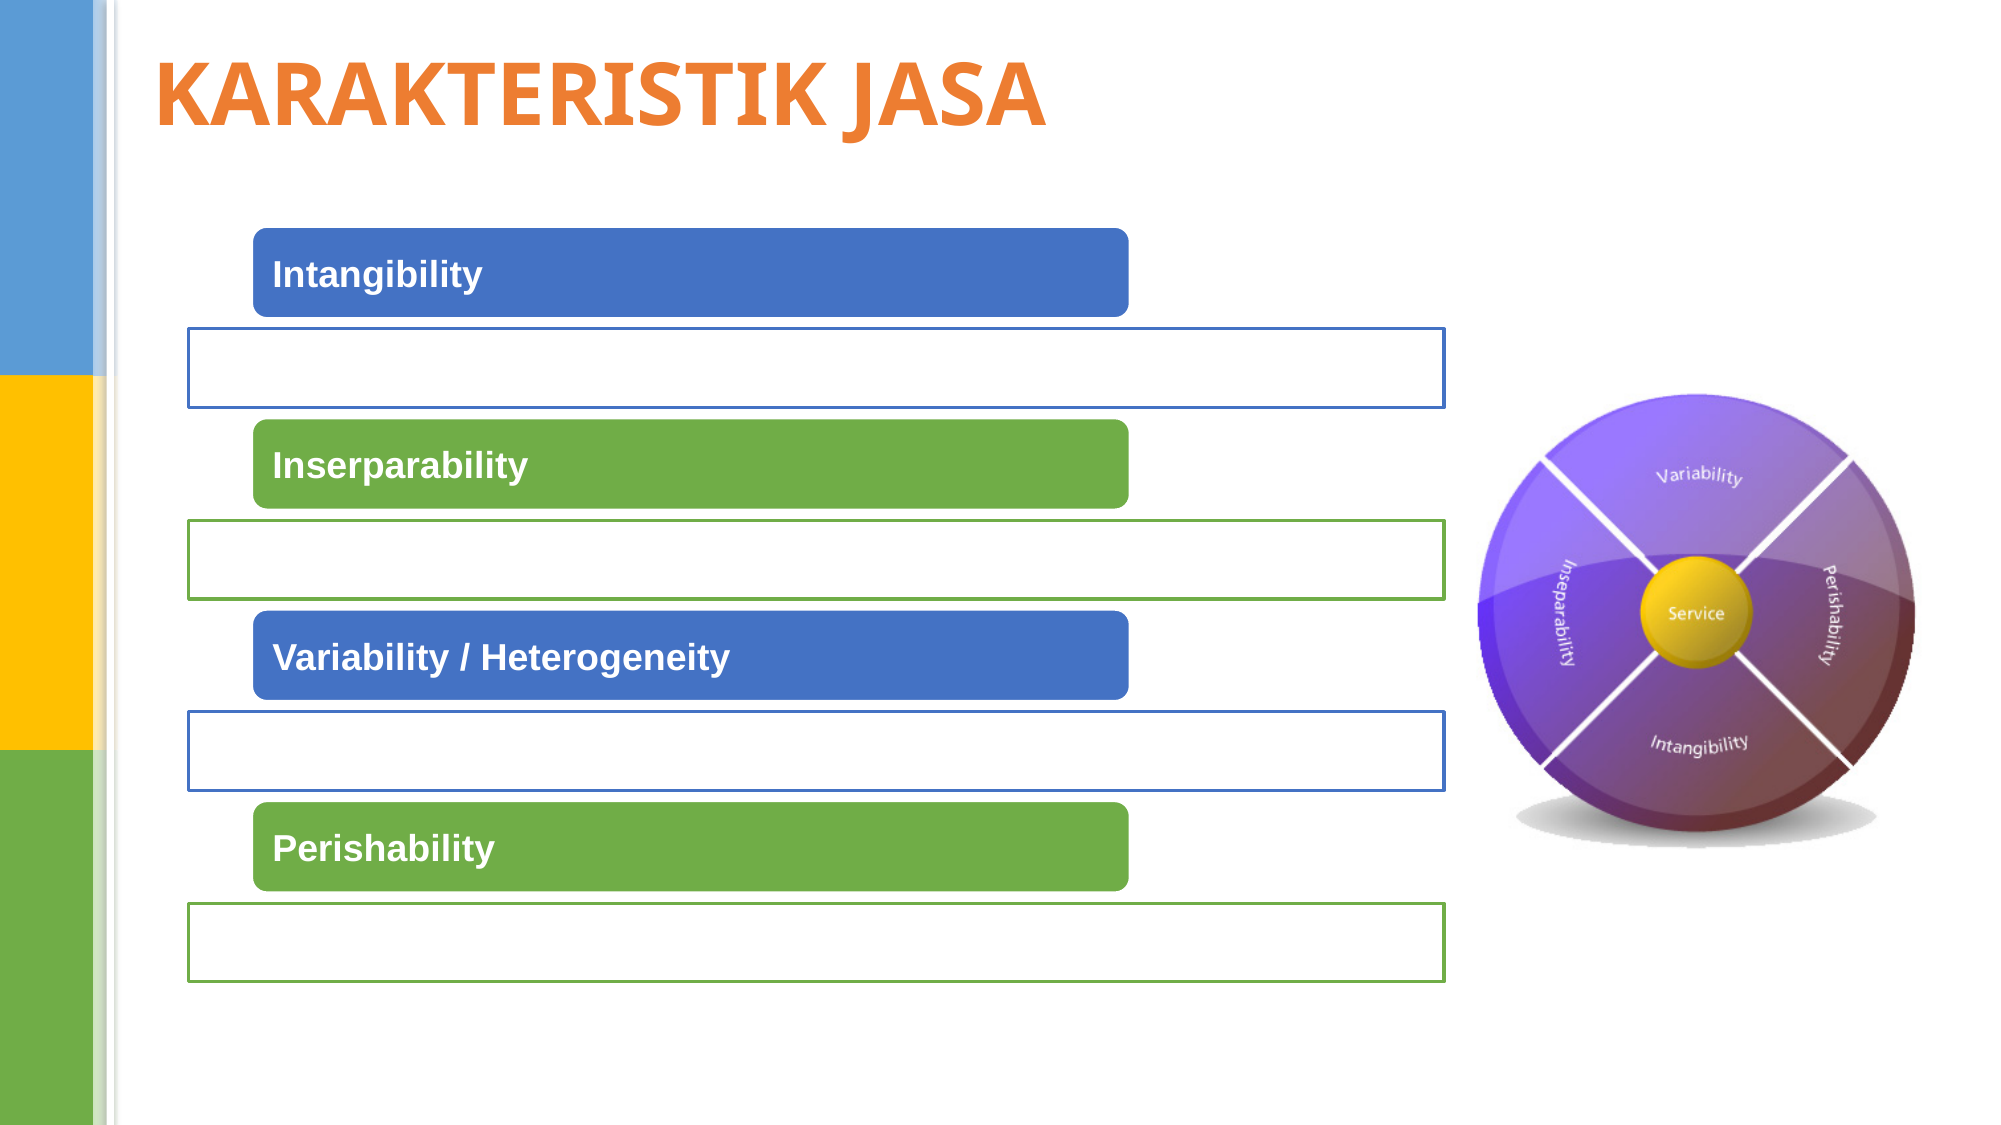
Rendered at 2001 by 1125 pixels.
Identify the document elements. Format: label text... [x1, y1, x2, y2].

picture [1465, 362, 1924, 868]
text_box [188, 215, 1445, 983]
title KARAKTERISTIK JASA [137, 30, 1863, 150]
